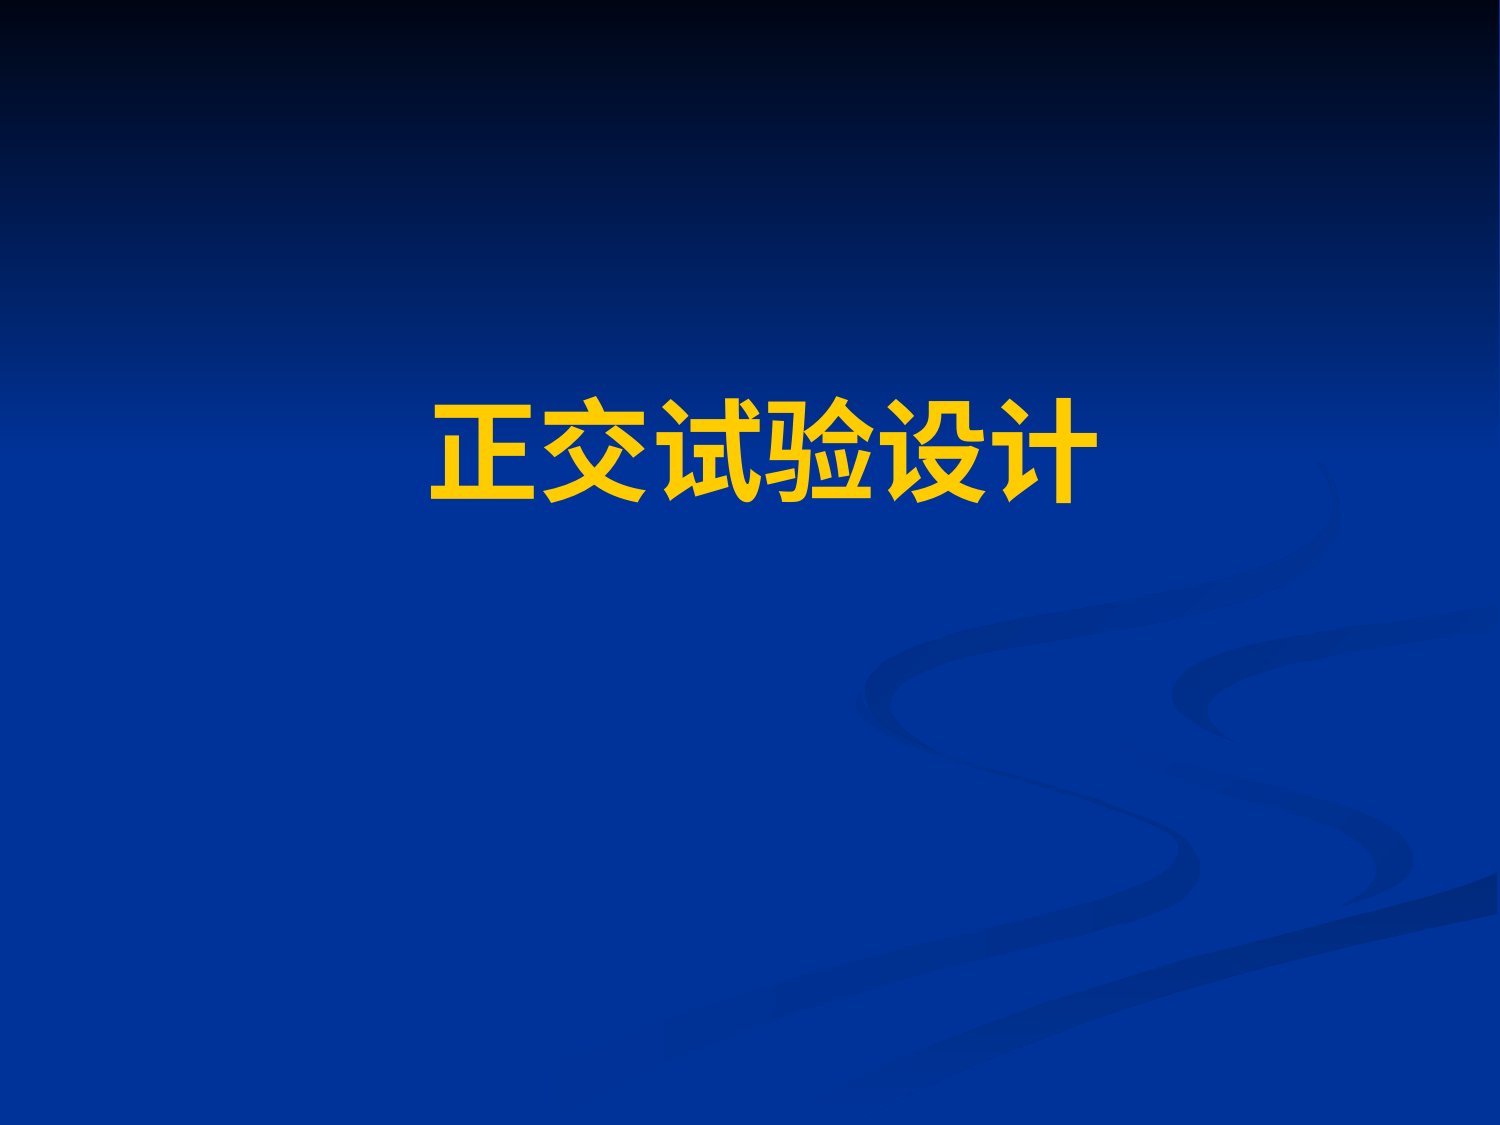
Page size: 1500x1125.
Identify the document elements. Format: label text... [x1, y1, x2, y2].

title 正交试验设计 [88, 373, 1439, 524]
